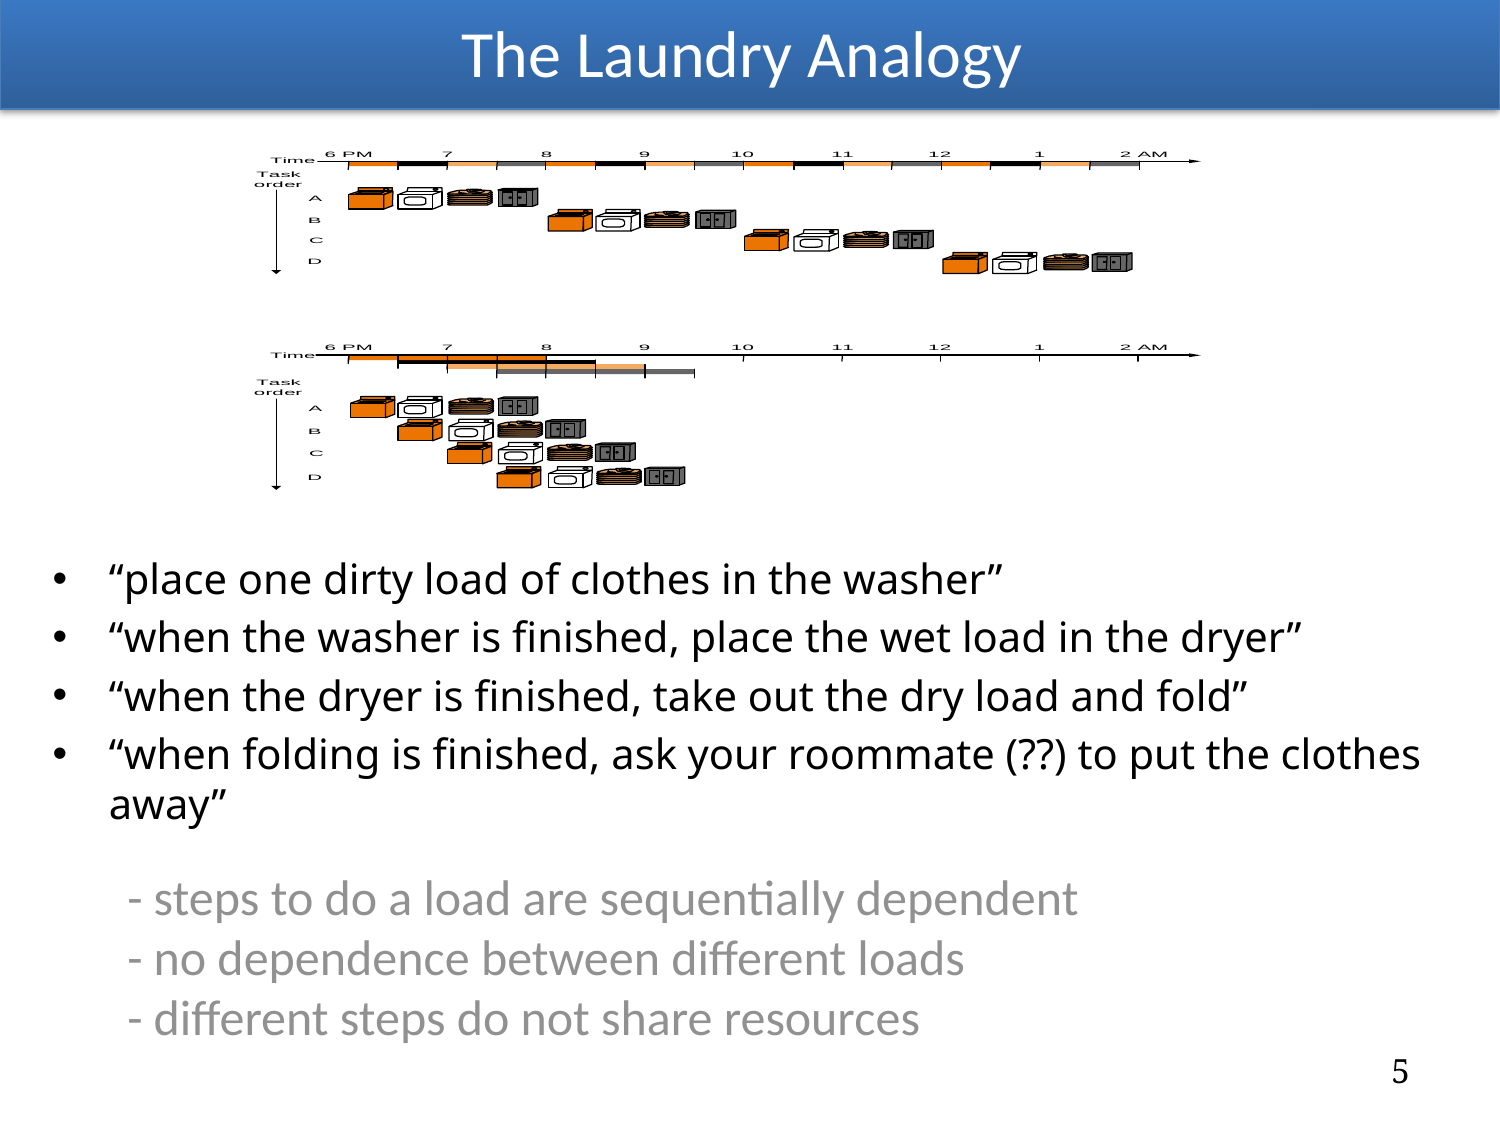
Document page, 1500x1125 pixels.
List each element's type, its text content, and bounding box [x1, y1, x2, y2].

text_box - steps to do a load are sequentially dependent - no dependence between different loads - different steps do not share resources [112, 857, 1140, 1071]
title The Laundry Analogy [0, 4, 1500, 99]
slide_number 5 [1074, 1042, 1425, 1103]
picture [253, 148, 1205, 491]
list “place one dirty load of clothes in the washer” “when the washer is finished, place the wet load in the dryer” “when the dryer is finished, take out the dry load and fold” “when folding is finished, ask your roommate (??) to put the clothes away” [37, 163, 1450, 1016]
